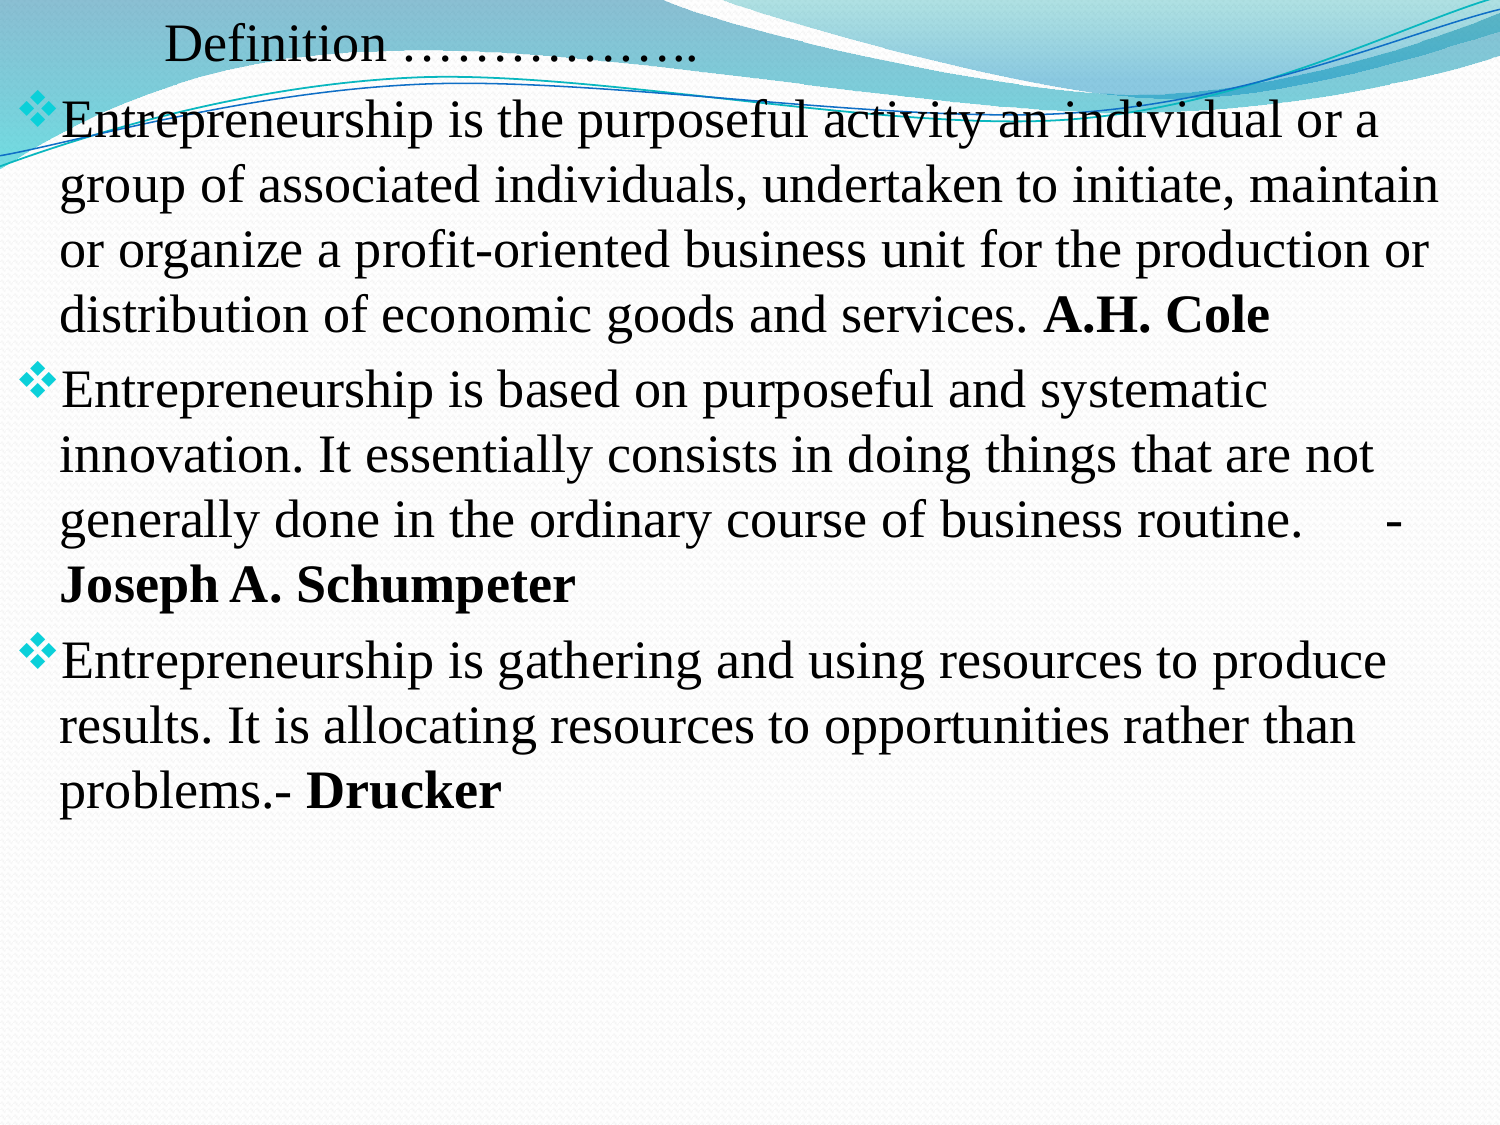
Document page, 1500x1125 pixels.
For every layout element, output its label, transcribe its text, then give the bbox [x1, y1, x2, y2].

list Definition …………….. Entrepreneurship is the purposeful activity an individual or a group of associated individuals, undertaken to initiate, maintain or organize a profit-oriented business unit for the production or distribution of economic goods and services. A.H. Cole Entrepreneurship is based on purposeful and systematic innovation. It essentially consists in doing things that are not generally done in the ordinary course of business routine. - Joseph A. Schumpeter Entrepreneurship is gathering and using resources to produce results. It is allocating resources to opportunities rather than problems.- Drucker [0, 0, 1500, 1125]
